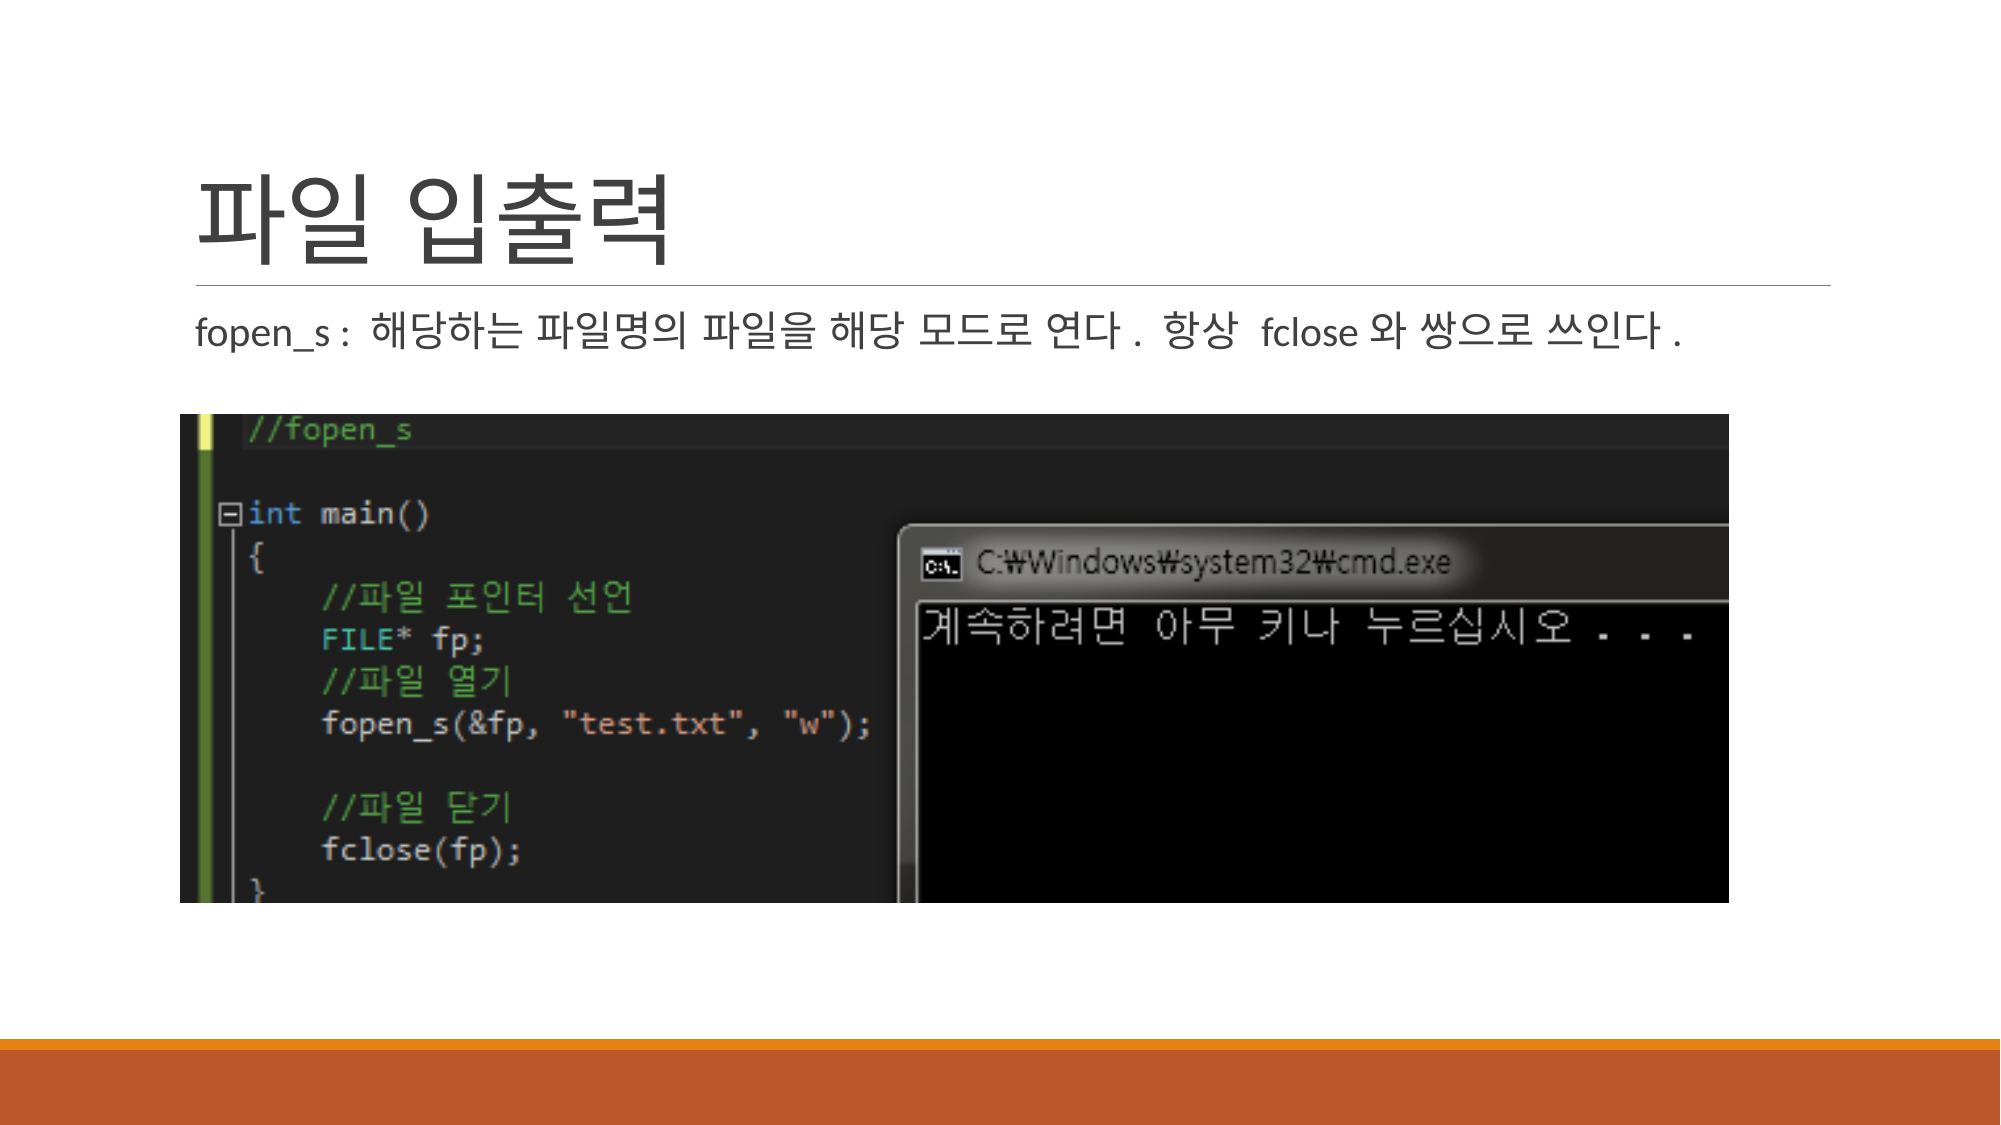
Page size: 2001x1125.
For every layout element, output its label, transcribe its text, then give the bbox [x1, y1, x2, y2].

title 파일 입출력 [180, 47, 1830, 285]
picture [179, 413, 1729, 904]
list fopen_s : 해당하는 파일명의 파일을 해당 모드로 연다. 항상 fclose와 쌍으로 쓰인다. [180, 302, 1830, 963]
